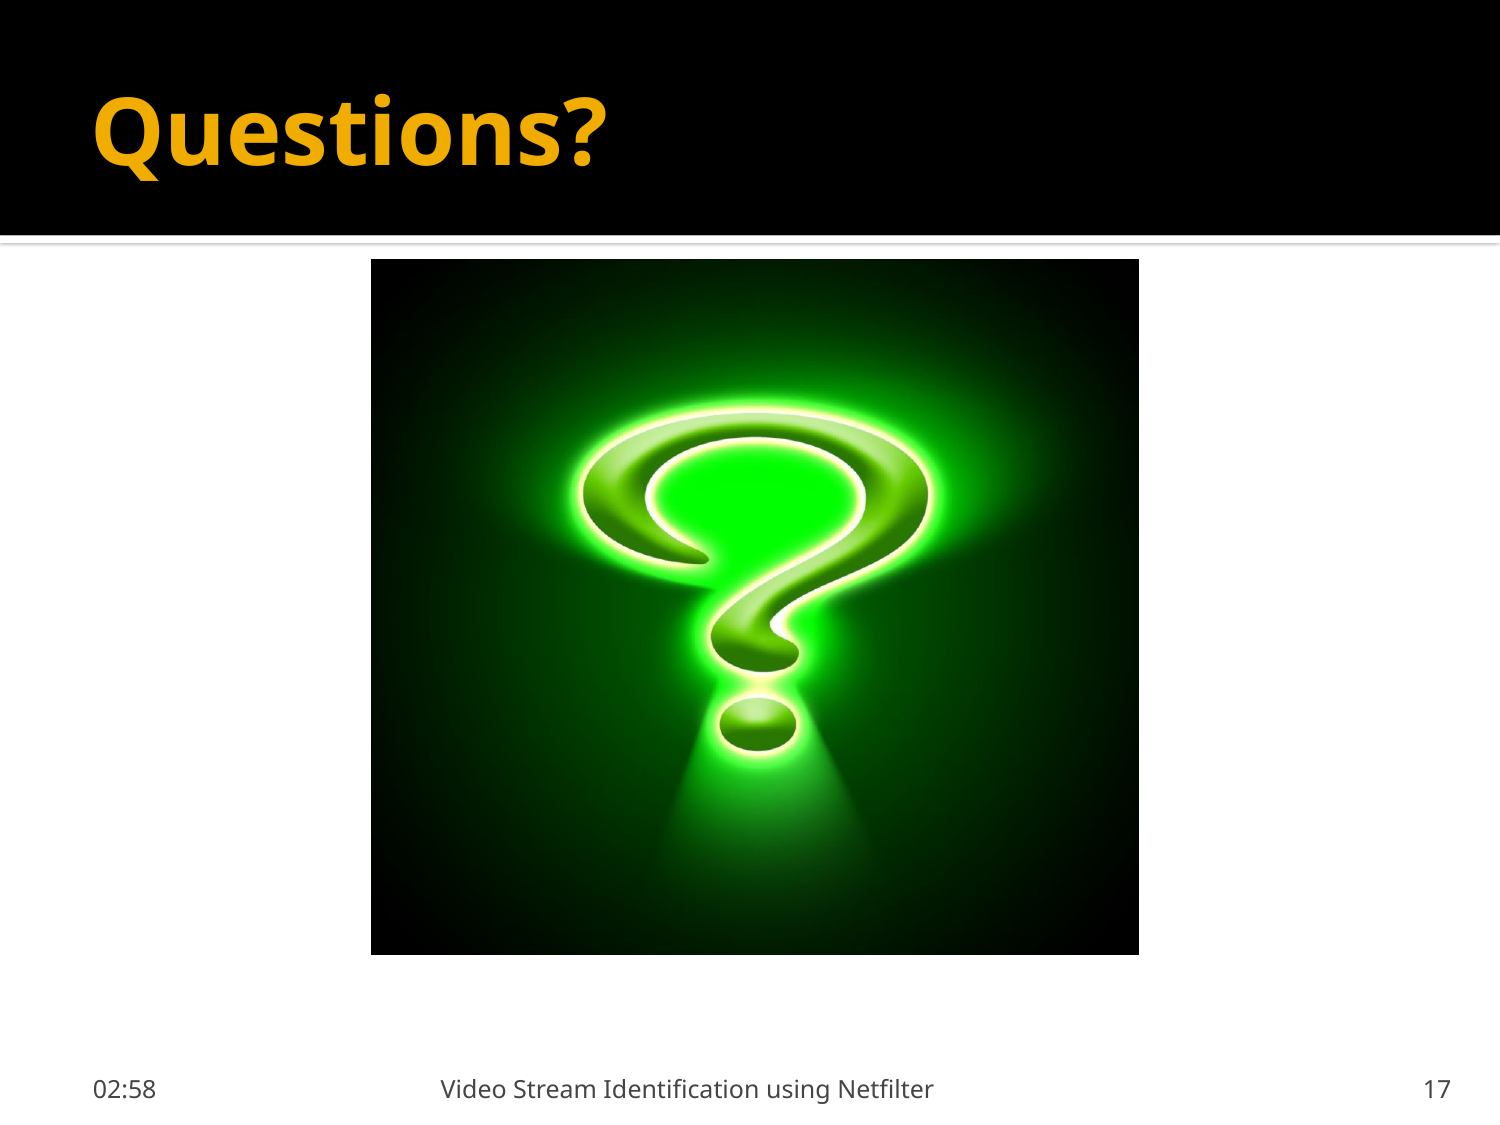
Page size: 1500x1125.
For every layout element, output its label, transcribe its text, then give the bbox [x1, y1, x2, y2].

title Questions? [75, 25, 1425, 231]
slide_number 17 [1345, 1062, 1467, 1108]
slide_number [75, 1062, 425, 1108]
picture [371, 259, 1139, 955]
footer Video Stream Identification using Netfilter [433, 1062, 1337, 1108]
